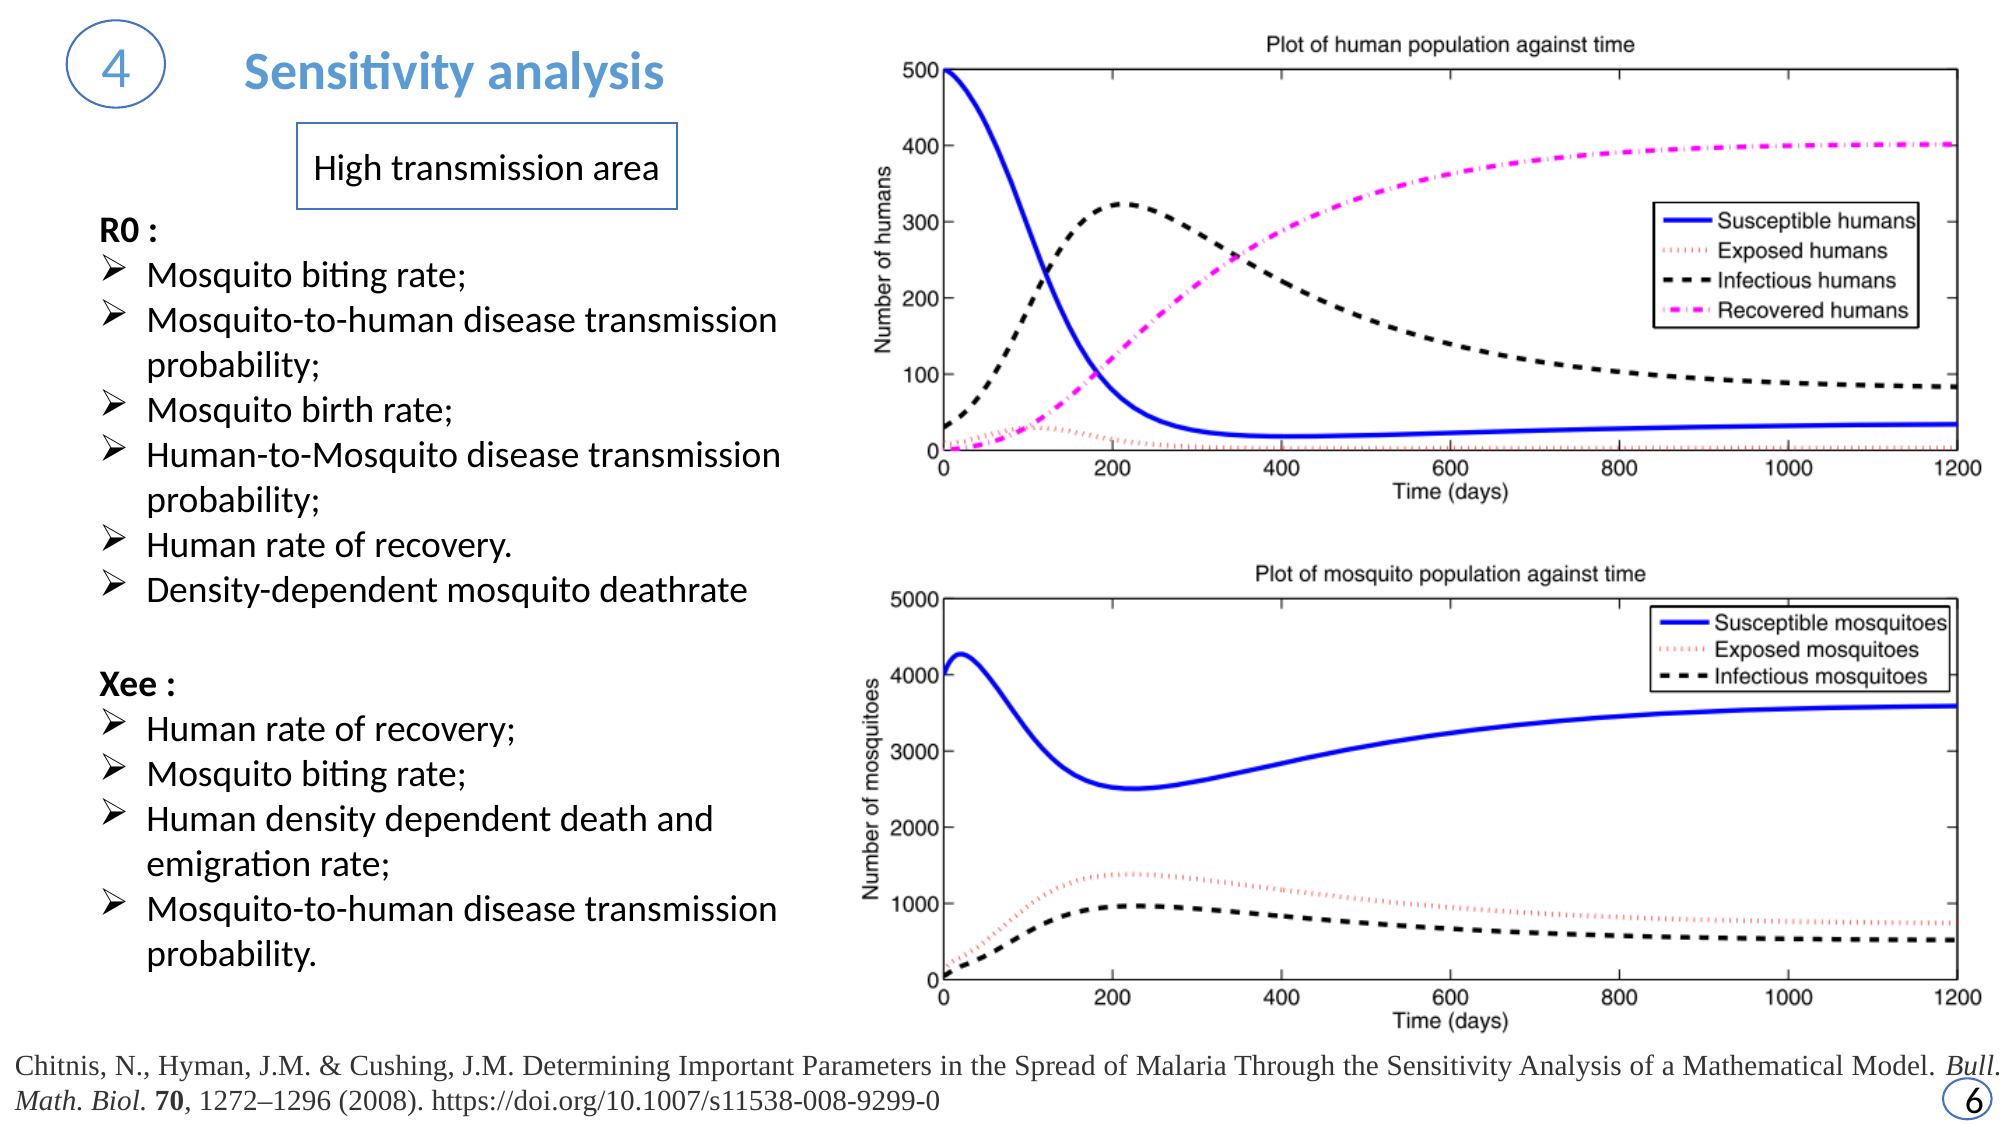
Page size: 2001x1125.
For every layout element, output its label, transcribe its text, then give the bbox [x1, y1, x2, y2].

picture [858, 27, 1987, 1038]
text_box Sensitivity analysis [0, 35, 858, 110]
text_box Chitnis, N., Hyman, J.M. & Cushing, J.M. Determining Important Parameters in the Spread of Malaria Through the Sensitivity Analysis of a Mathematical Model. Bull. Math. Biol. 70, 1272–1296 (2008). https://doi.org/10.1007/s11538-008-9299-0 [0, 1039, 2000, 1124]
text_box 6 [1941, 1077, 1993, 1121]
text_box 4 [65, 19, 167, 109]
text_box High transmission area [296, 122, 678, 197]
text_box R0 : Mosquito biting rate; Mosquito-to-human disease transmission probability; Mosquito birth rate; Human-to-Mosquito disease transmission probability; Human rate of recovery. Density-dependent mosquito deathrate [84, 197, 858, 663]
text_box Xee : Human rate of recovery; Mosquito biting rate; Human density dependent death and emigration rate; Mosquito-to-human disease transmission probability. [84, 663, 858, 1027]
